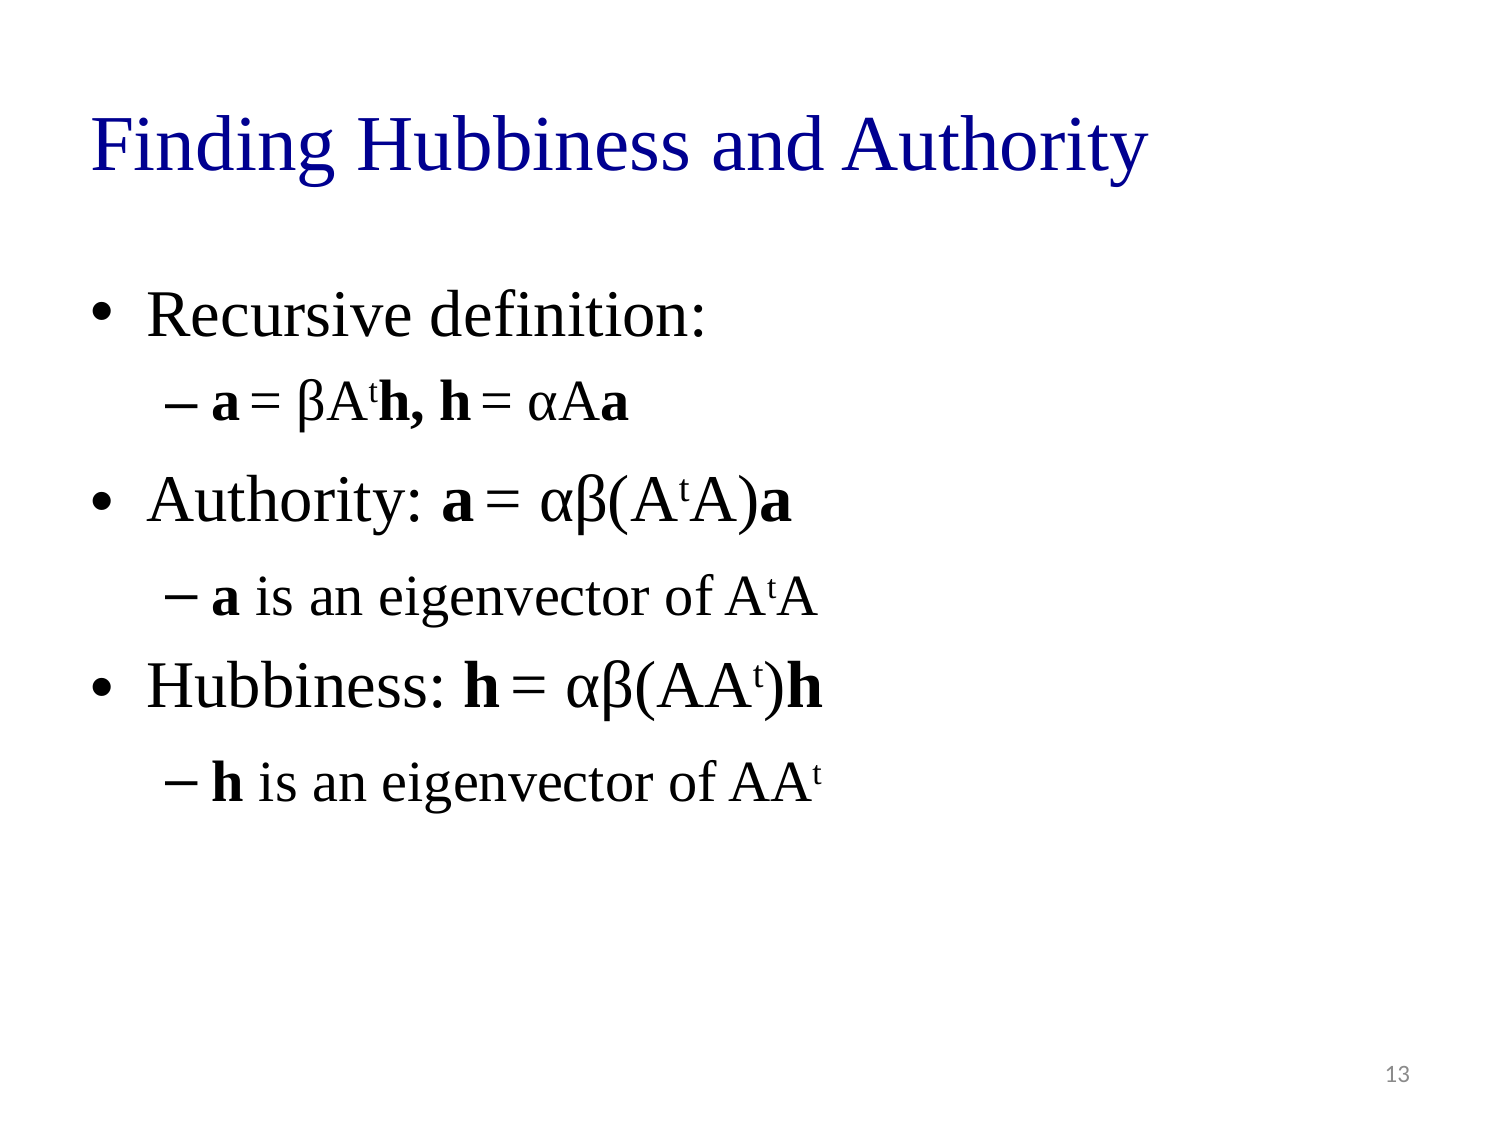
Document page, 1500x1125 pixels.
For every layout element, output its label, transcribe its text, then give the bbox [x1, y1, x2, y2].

title Finding Hubbiness and Authority [75, 45, 1425, 233]
slide_number 13 [1074, 1042, 1425, 1103]
list Recursive definition: a = βAth, h = αAa Authority: a = αβ(AtA)a a is an eigenvector of AtA Hubbiness: h = αβ(AAt)h h is an eigenvector of AAt [75, 262, 1425, 1005]
